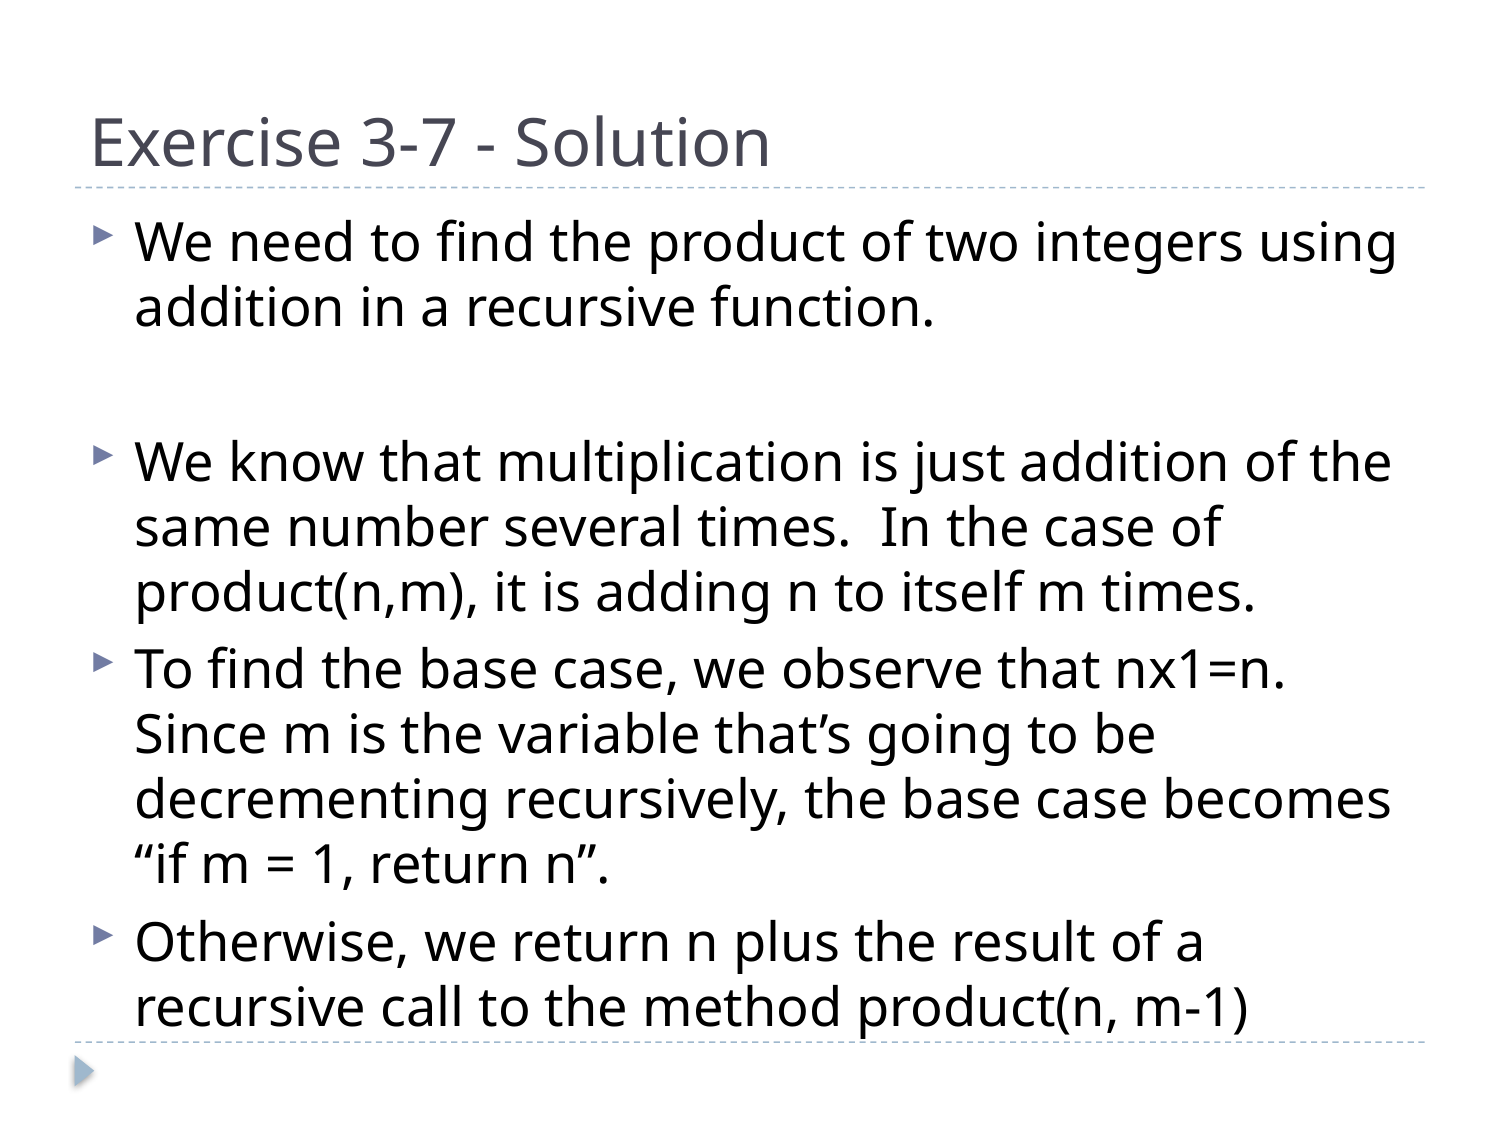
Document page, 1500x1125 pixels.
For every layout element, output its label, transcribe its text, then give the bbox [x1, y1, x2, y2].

title Exercise 3-7 - Solution [75, 24, 1425, 188]
list We need to find the product of two integers using addition in a recursive function. We know that multiplication is just addition of the same number several times. In the case of product(n,m), it is adding n to itself m times. To find the base case, we observe that nx1=n. Since m is the variable that’s going to be decrementing recursively, the base case becomes “if m = 1, return n”. Otherwise, we return n plus the result of a recursive call to the method product(n, m-1) [75, 200, 1425, 1010]
